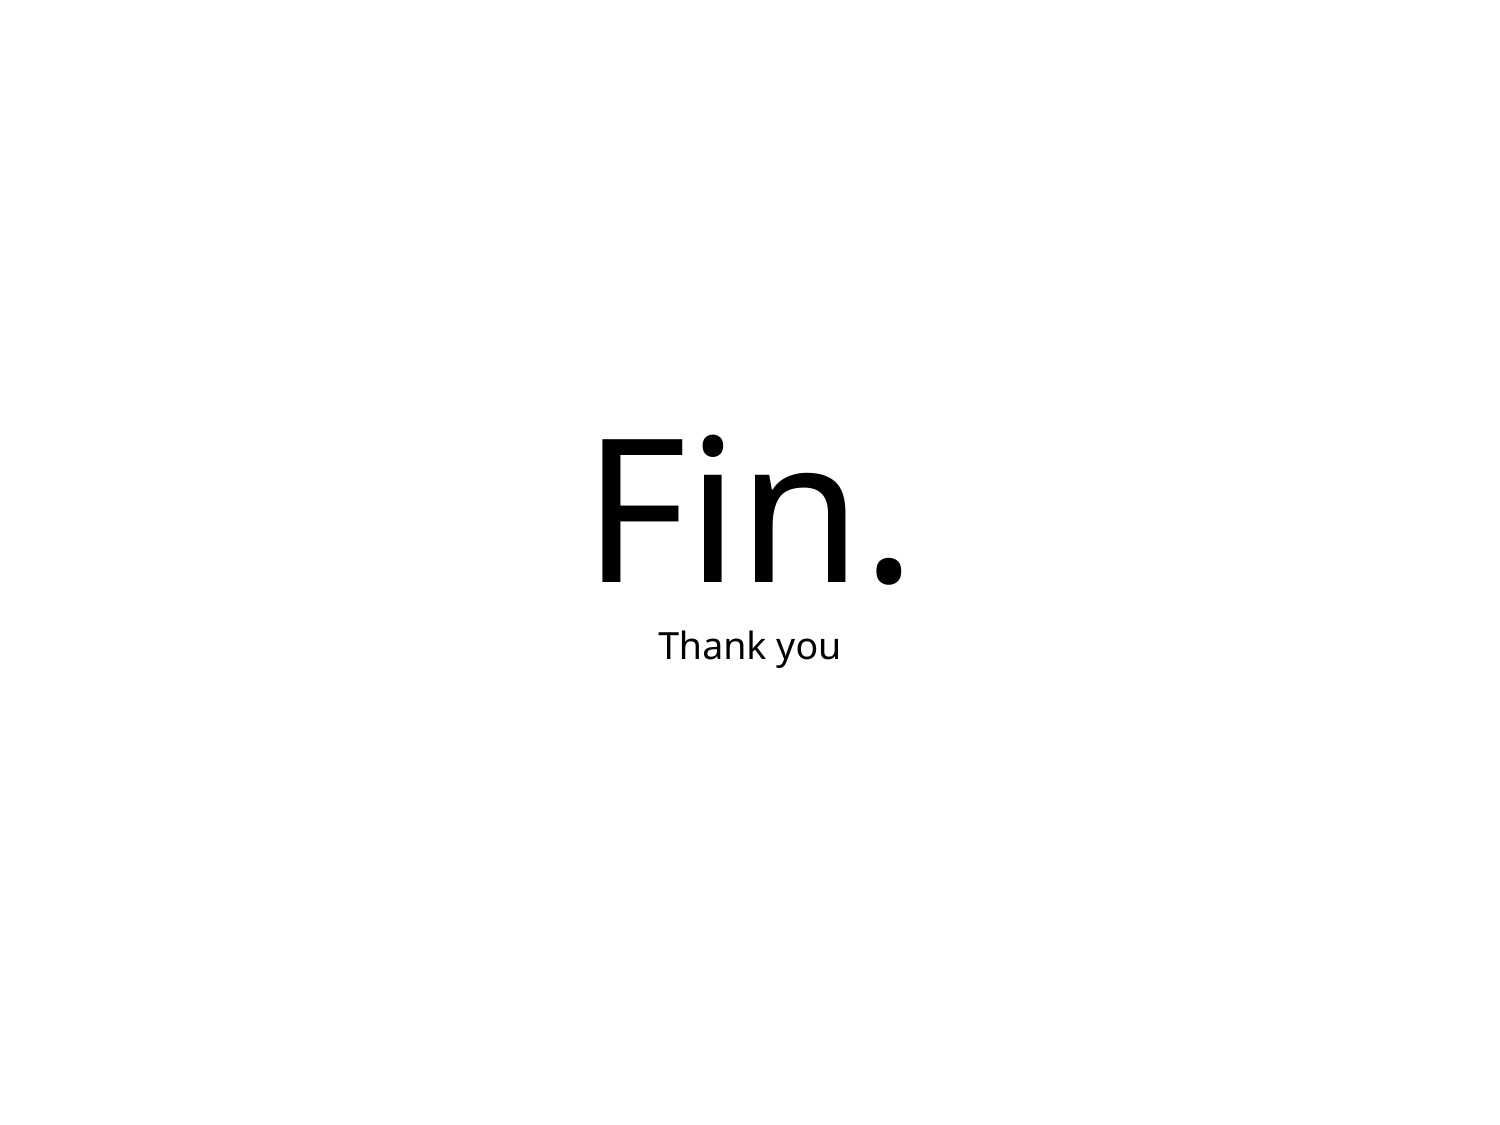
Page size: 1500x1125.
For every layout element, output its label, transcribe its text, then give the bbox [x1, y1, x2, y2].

text_box Fin. Thank you [0, 374, 1500, 675]
